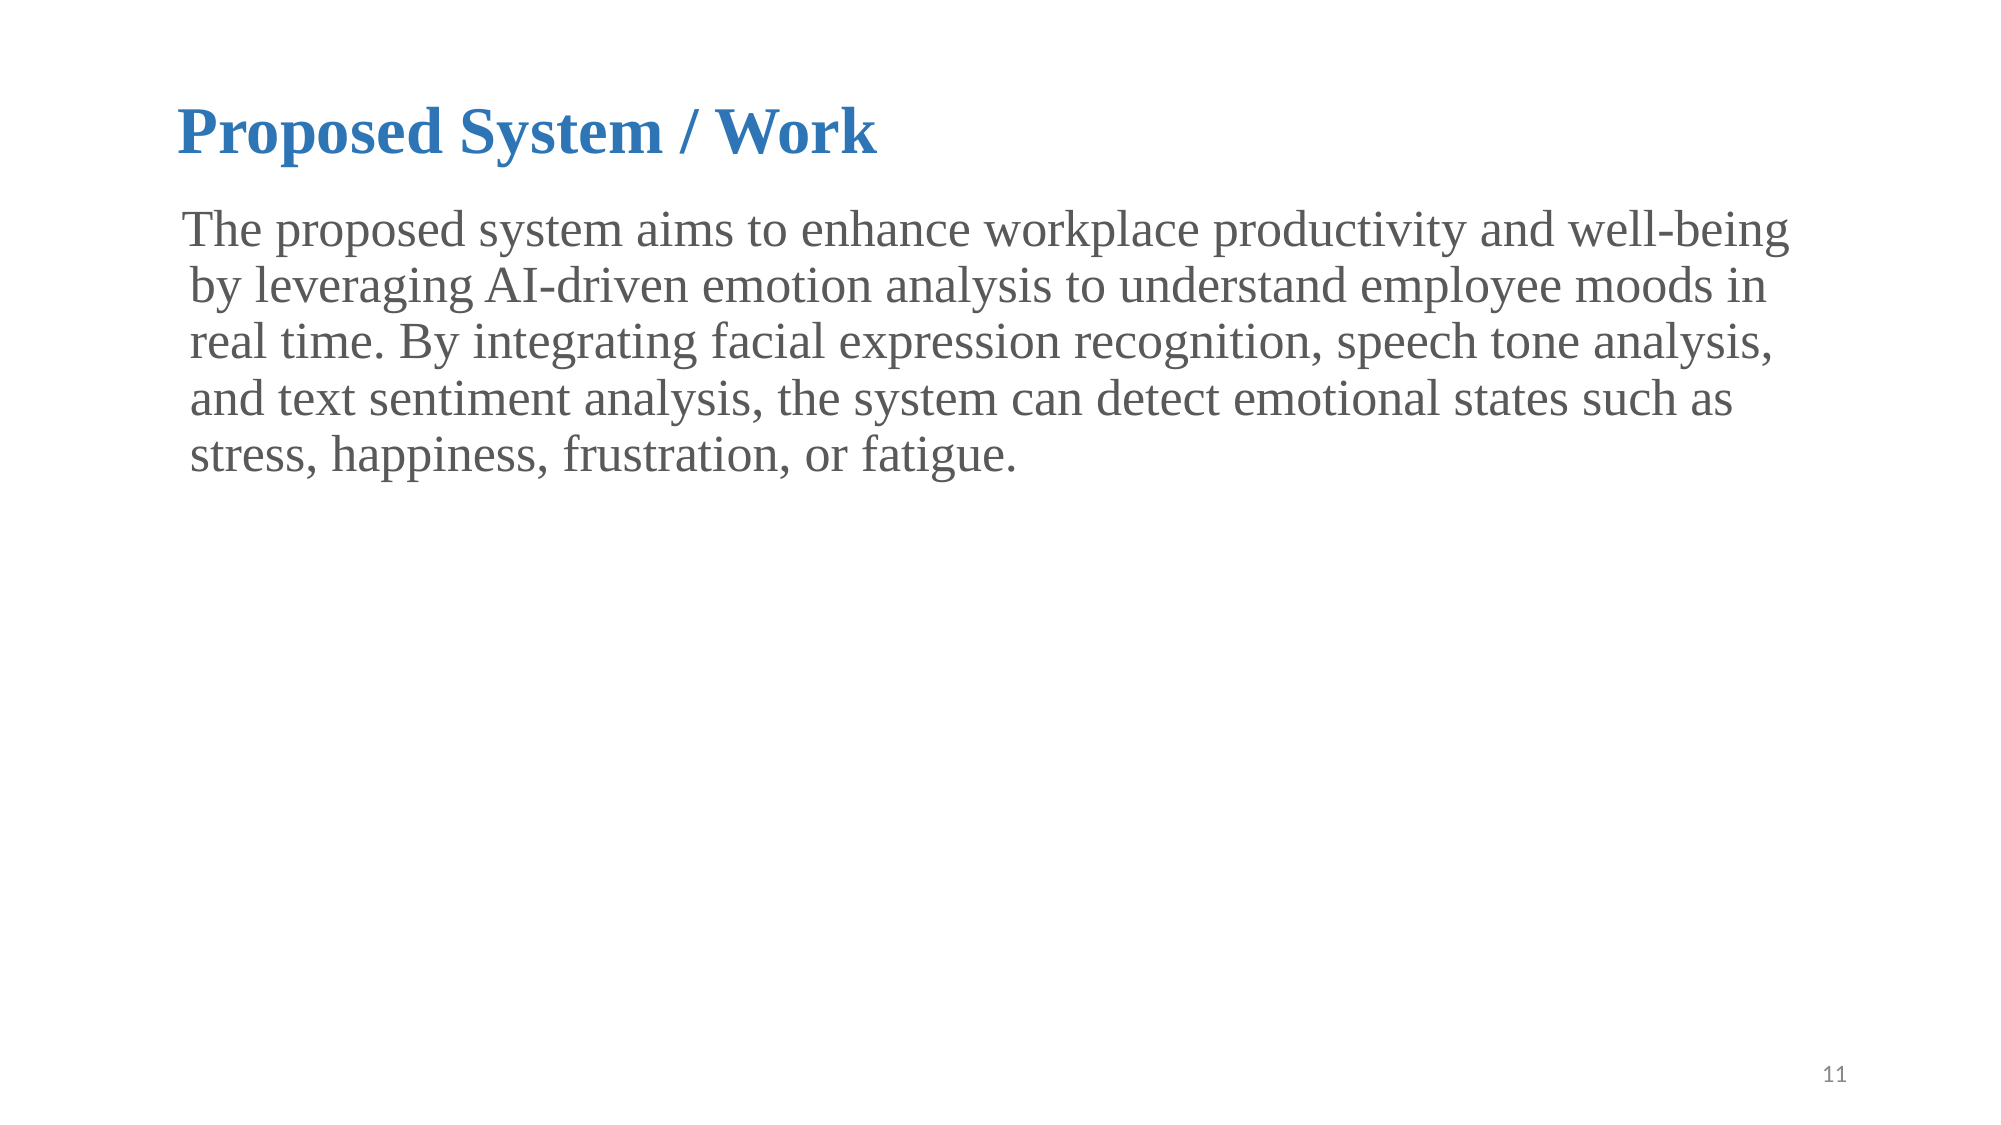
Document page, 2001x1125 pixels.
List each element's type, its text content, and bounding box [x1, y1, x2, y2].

slide_number ‹#› [1412, 1042, 1863, 1103]
list The proposed system aims to enhance workplace productivity and well-being by leveraging AI-driven emotion analysis to understand employee moods in real time. By integrating facial expression recognition, speech tone analysis, and text sentiment analysis, the system can detect emotional states such as stress, happiness, frustration, or fatigue. [137, 194, 1863, 860]
title Proposed System / Work [137, 59, 1863, 194]
